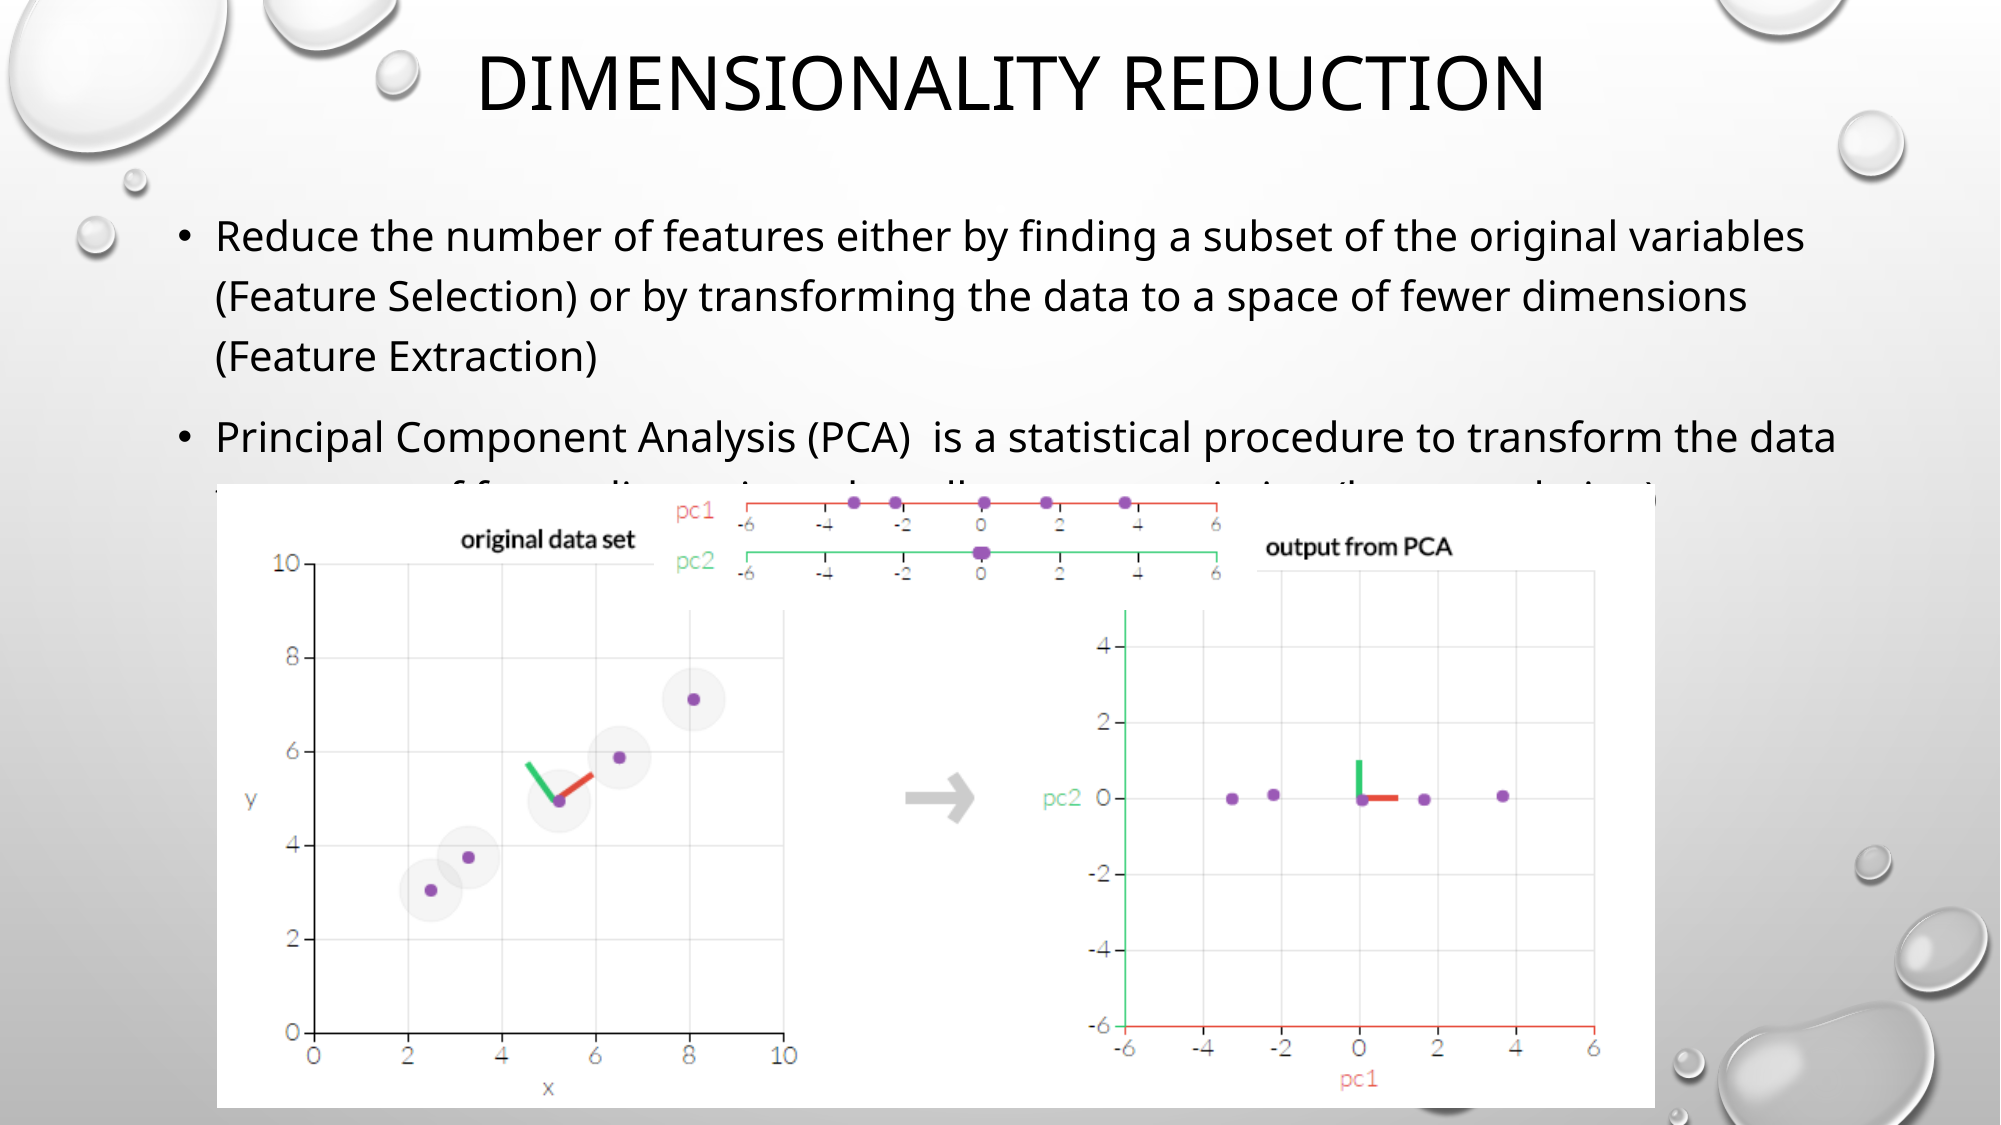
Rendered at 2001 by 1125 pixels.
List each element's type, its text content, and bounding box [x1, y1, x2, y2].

title Dimensionality Reduction [162, 15, 1863, 158]
list Reduce the number of features either by finding a subset of the original variables (Feature Selection) or by transforming the data to a space of fewer dimensions (Feature Extraction) Principal Component Analysis (PCA) is a statistical procedure to transform the data to a space of fewer dimensions that allow more variation (less correlation) [162, 192, 1863, 485]
picture [0, 0, 2000, 1125]
